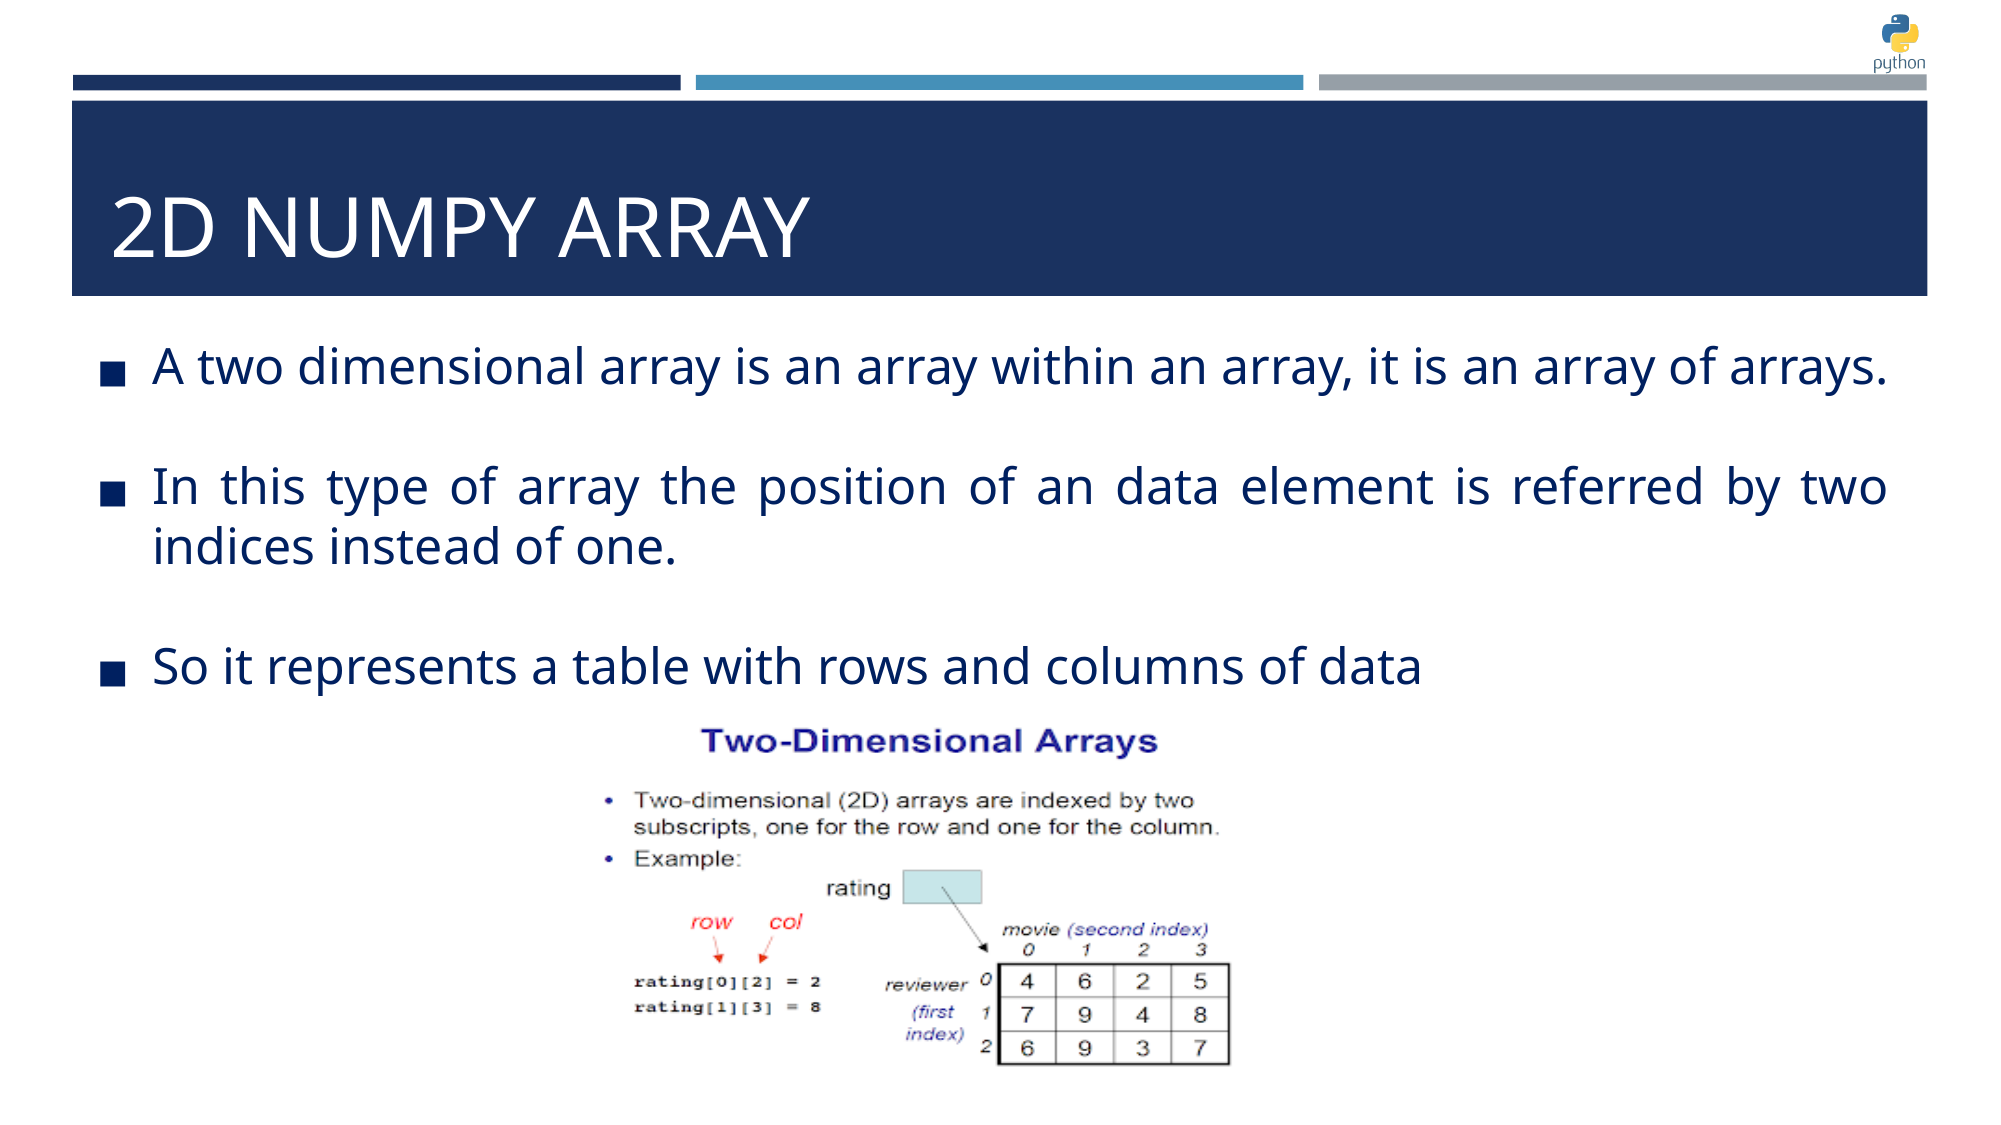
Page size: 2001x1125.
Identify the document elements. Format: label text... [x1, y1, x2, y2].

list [545, 703, 1312, 1091]
title 2D NUMPY ARRAY [95, 155, 1905, 282]
text_box A two dimensional array is an array within an array, it is an array of arrays. In this type of array the position of an data element is referred by two indices instead of one. So it represents a table with rows and columns of data [80, 326, 1905, 702]
picture [1836, 13, 1963, 76]
